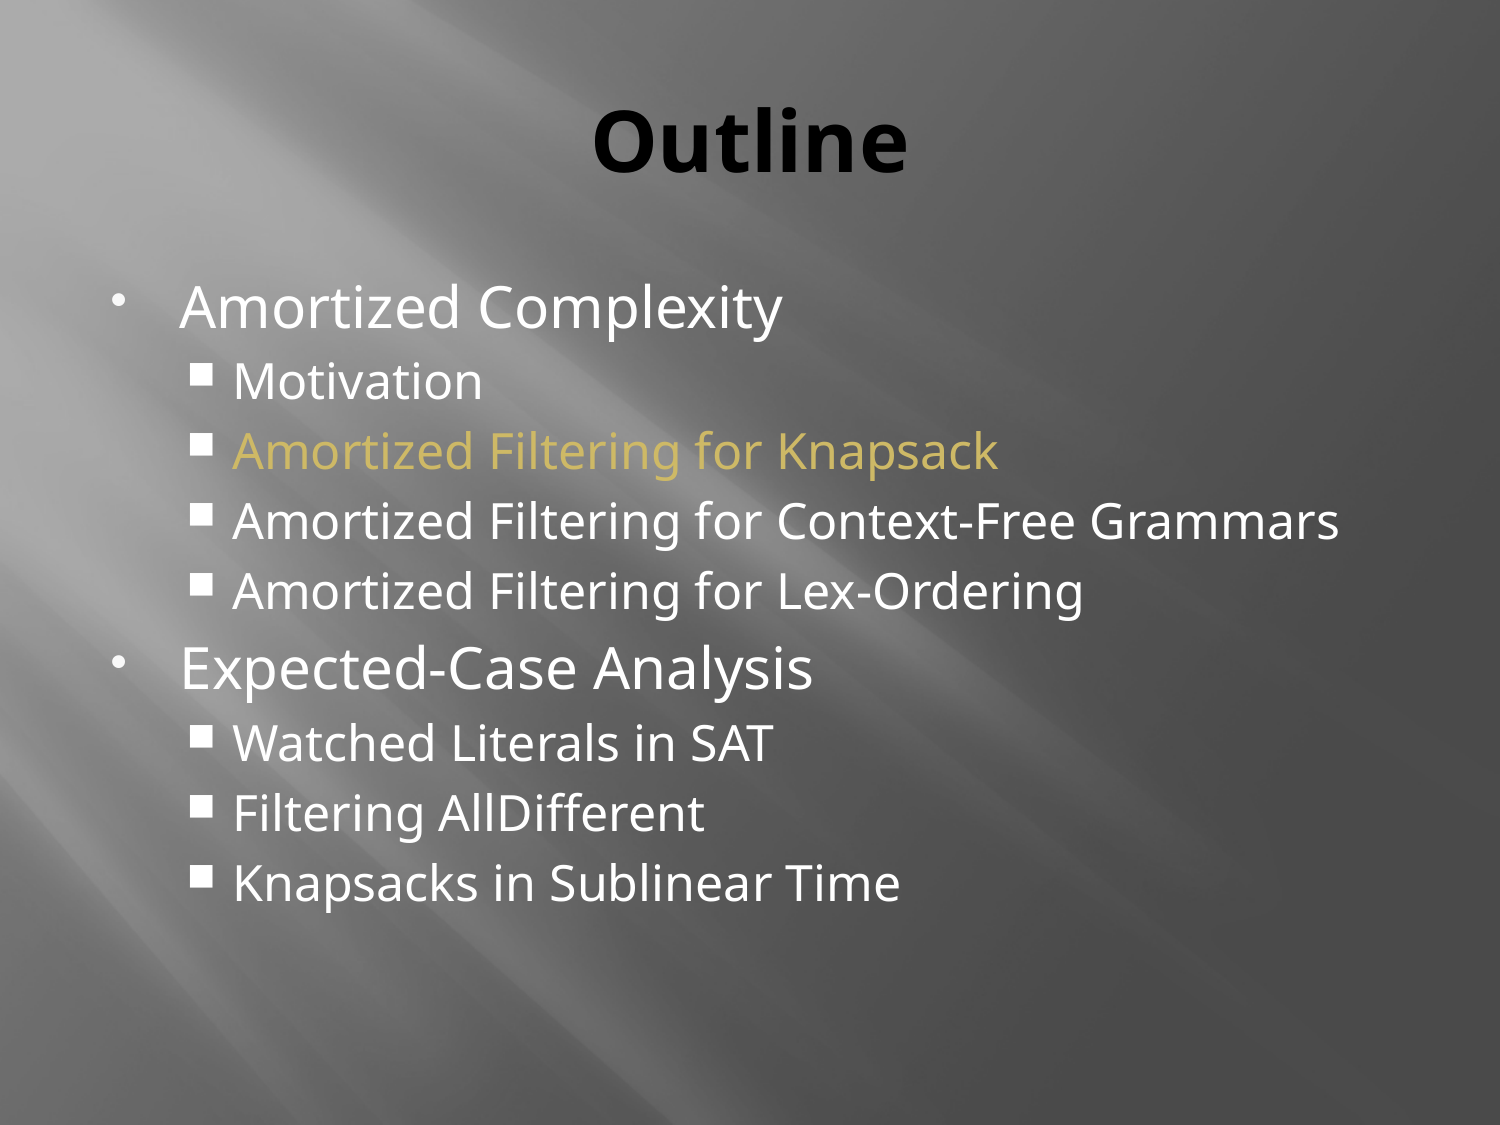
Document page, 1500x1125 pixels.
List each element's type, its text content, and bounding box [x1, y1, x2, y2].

list Amortized Complexity Motivation Amortized Filtering for Knapsack Amortized Filtering for Context-Free Grammars Amortized Filtering for Lex-Ordering Expected-Case Analysis Watched Literals in SAT Filtering AllDifferent Knapsacks in Sublinear Time [75, 262, 1425, 1035]
title Outline [75, 45, 1425, 233]
